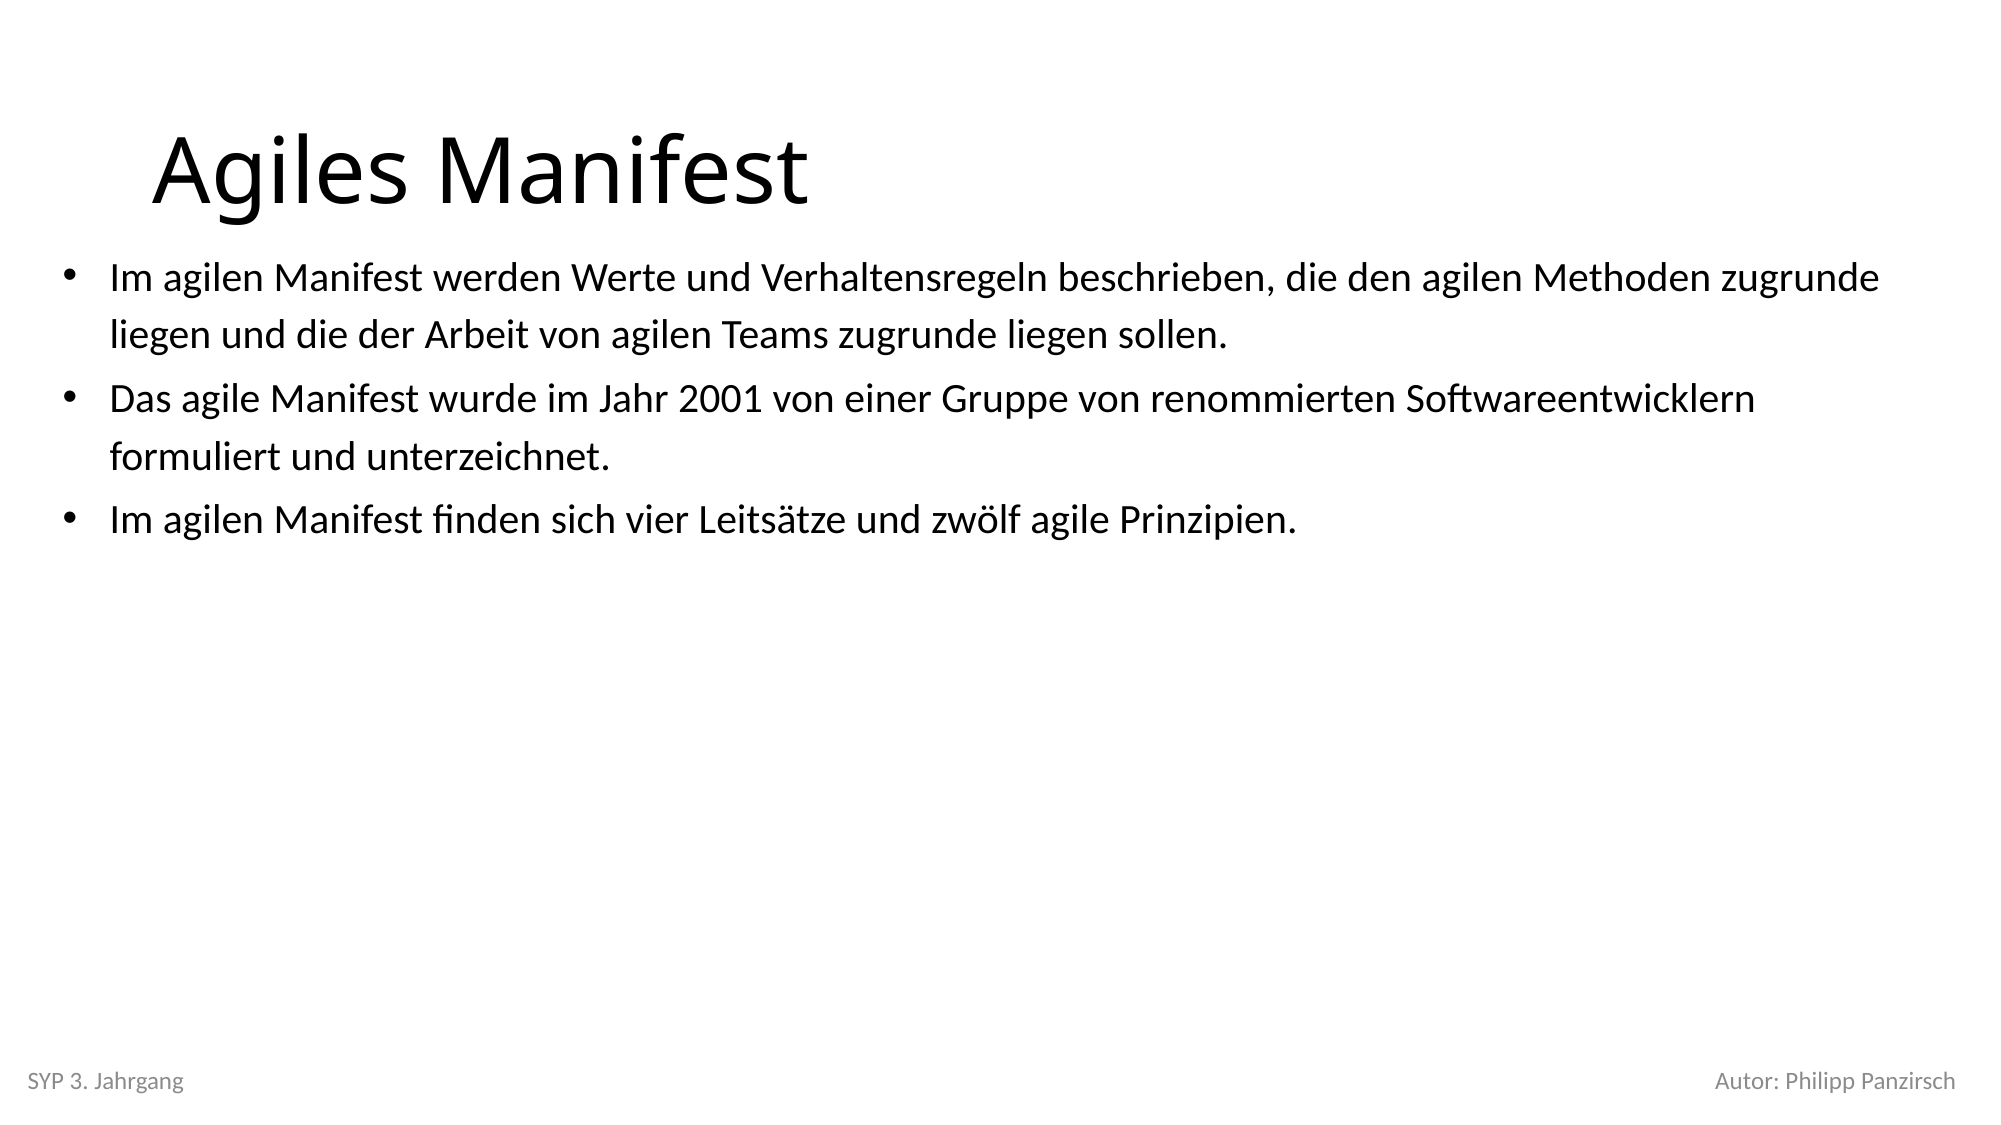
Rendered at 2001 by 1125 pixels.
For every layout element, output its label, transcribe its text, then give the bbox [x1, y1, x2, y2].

text_box Autor: Philipp Panzirsch [1296, 1049, 1972, 1110]
footer SYP 3. Jahrgang [12, 1049, 688, 1110]
text_box Im agilen Manifest werden Werte und Verhaltensregeln beschrieben, die den agilen Methoden zugrunde liegen und die der Arbeit von agilen Teams zugrunde liegen sollen. Das agile Manifest wurde im Jahr 2001 von einer Gruppe von renommierten Softwareentwicklern formuliert und unterzeichnet. Im agilen Manifest finden sich vier Leitsätze und zwölf agile Prinzipien. [47, 234, 1952, 714]
title Agiles Manifest [137, 65, 1863, 234]
